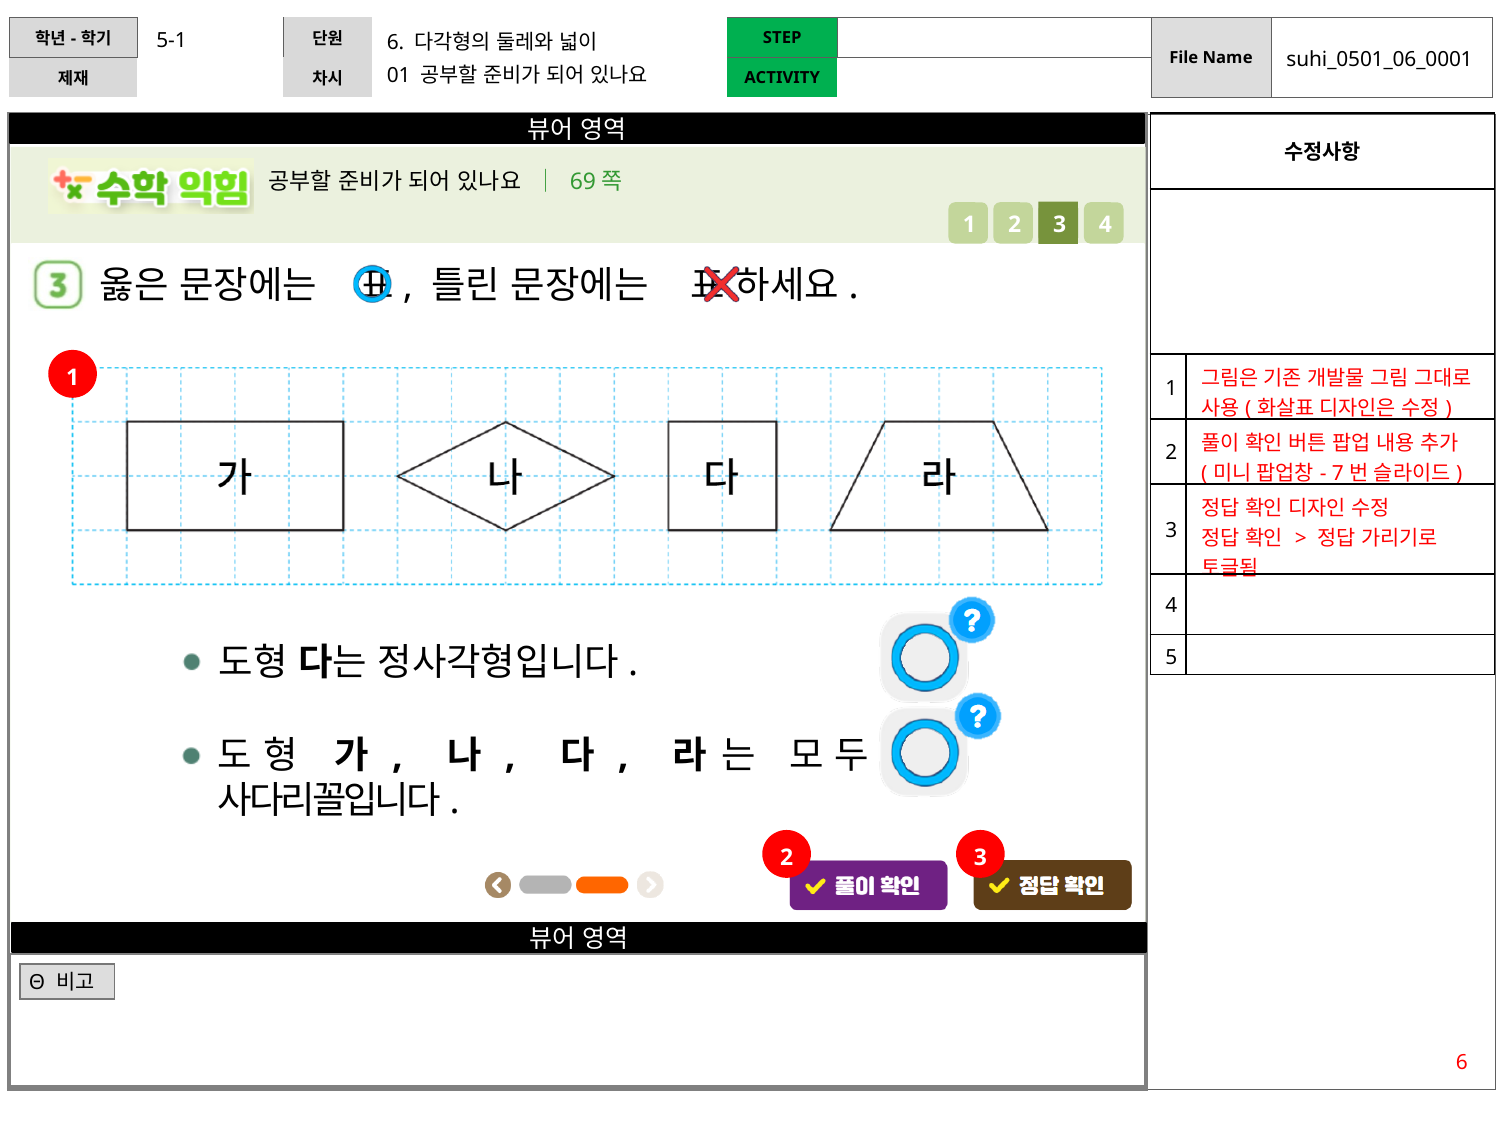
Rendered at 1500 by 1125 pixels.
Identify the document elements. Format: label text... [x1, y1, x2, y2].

table_cell 1 [1151, 355, 1185, 418]
table_cell [1187, 575, 1494, 634]
picture [971, 857, 1135, 912]
picture [177, 740, 202, 768]
picture [28, 257, 86, 311]
table_cell 5 [1151, 635, 1185, 674]
table_cell 4 [1151, 575, 1185, 634]
text_box 3 [1038, 201, 1078, 244]
text_box 2 [760, 827, 814, 880]
text_box 옳은 문장에는 표, 틀린 문장에는 표 하세요. [85, 253, 1135, 314]
text_box 1 [46, 347, 93, 396]
table_cell 정답 확인 디자인 수정 정답 확인 > 정답 가리기로 토글됨 [1187, 485, 1494, 573]
table_cell [1151, 190, 1494, 353]
text_box suhi_0501_06_0001 [1271, 37, 1500, 78]
text_box 01 공부할 준비가 되어 있나요 [372, 54, 721, 96]
text_box 도형 다는 정사각형입니다. [203, 630, 725, 690]
picture [63, 358, 1114, 810]
text_box 5-1 [141, 18, 284, 55]
text_box 공부할 준비가 되어 있나요 │ 69쪽 [253, 159, 1077, 202]
text_box 2 [993, 201, 1033, 244]
table_cell 3 [1151, 485, 1185, 573]
table_cell 풀이 확인 버튼 팝업 내용 추가(미니 팝업창- 7번 슬라이드) [1187, 420, 1494, 483]
picture [786, 857, 949, 913]
text_box 3 [953, 827, 1007, 876]
text_box 6. 다각형의 둘레와 넓이 [372, 21, 715, 54]
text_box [481, 869, 666, 900]
picture [700, 260, 742, 311]
picture [177, 647, 203, 674]
picture [348, 261, 394, 306]
picture [48, 158, 254, 214]
text_box 4 [1083, 201, 1124, 244]
table_cell [1187, 635, 1494, 674]
table_header 수정사항 [1151, 114, 1494, 188]
table_cell 2 [1151, 420, 1185, 483]
table_cell 그림은 기존 개발물 그림 그대로 사용(화살표 디자인은 수정) [1187, 355, 1494, 418]
text_box 1 [948, 201, 988, 244]
text_box 도형 가, 나, 다, 라는 모두 사다리꼴입니다. [203, 723, 881, 829]
